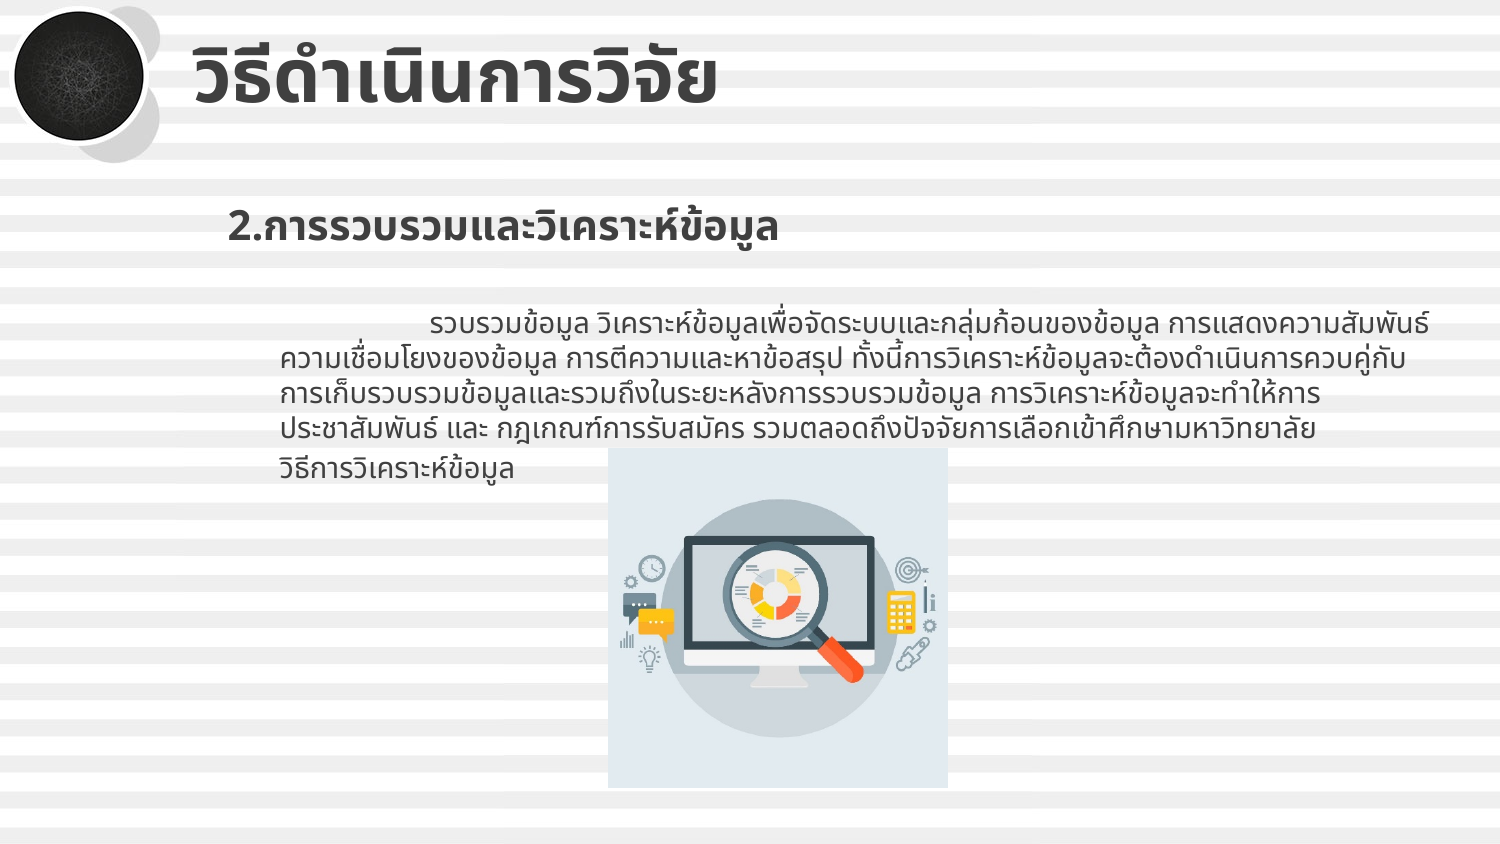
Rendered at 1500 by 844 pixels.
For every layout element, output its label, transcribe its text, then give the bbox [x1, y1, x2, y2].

list รวบรวมข้อมูล วิเคราะห์ข้อมูลเพื่อจัดระบบและกลุ่มก้อนของข้อมูล การแสดงความสัมพันธ์ความเชื่อมโยงของข้อมูล การตีความและหาข้อสรุป ทั้งนี้การวิเคราะห์ข้อมูลจะต้องดำเนินการควบคู่กับการเก็บรวบรวมข้อมูลและรวมถึงในระยะหลังการรวบรวมข้อมูล การวิเคราะห์ข้อมูลจะทำให้การประชาสัมพันธ์ และ กฎเกณฑ์การรับสมัคร รวมตลอดถึงปัจจัยการเลือกเข้าศึกษามหาวิทยาลัย วิธีการวิเคราะห์ข้อมูล [214, 296, 1461, 788]
title วิธีดำเนินการวิจัย [159, 0, 1500, 146]
picture [0, 0, 1500, 844]
list 2.การรวบรวมและวิเคราะห์ข้อมูล [213, 185, 1459, 262]
